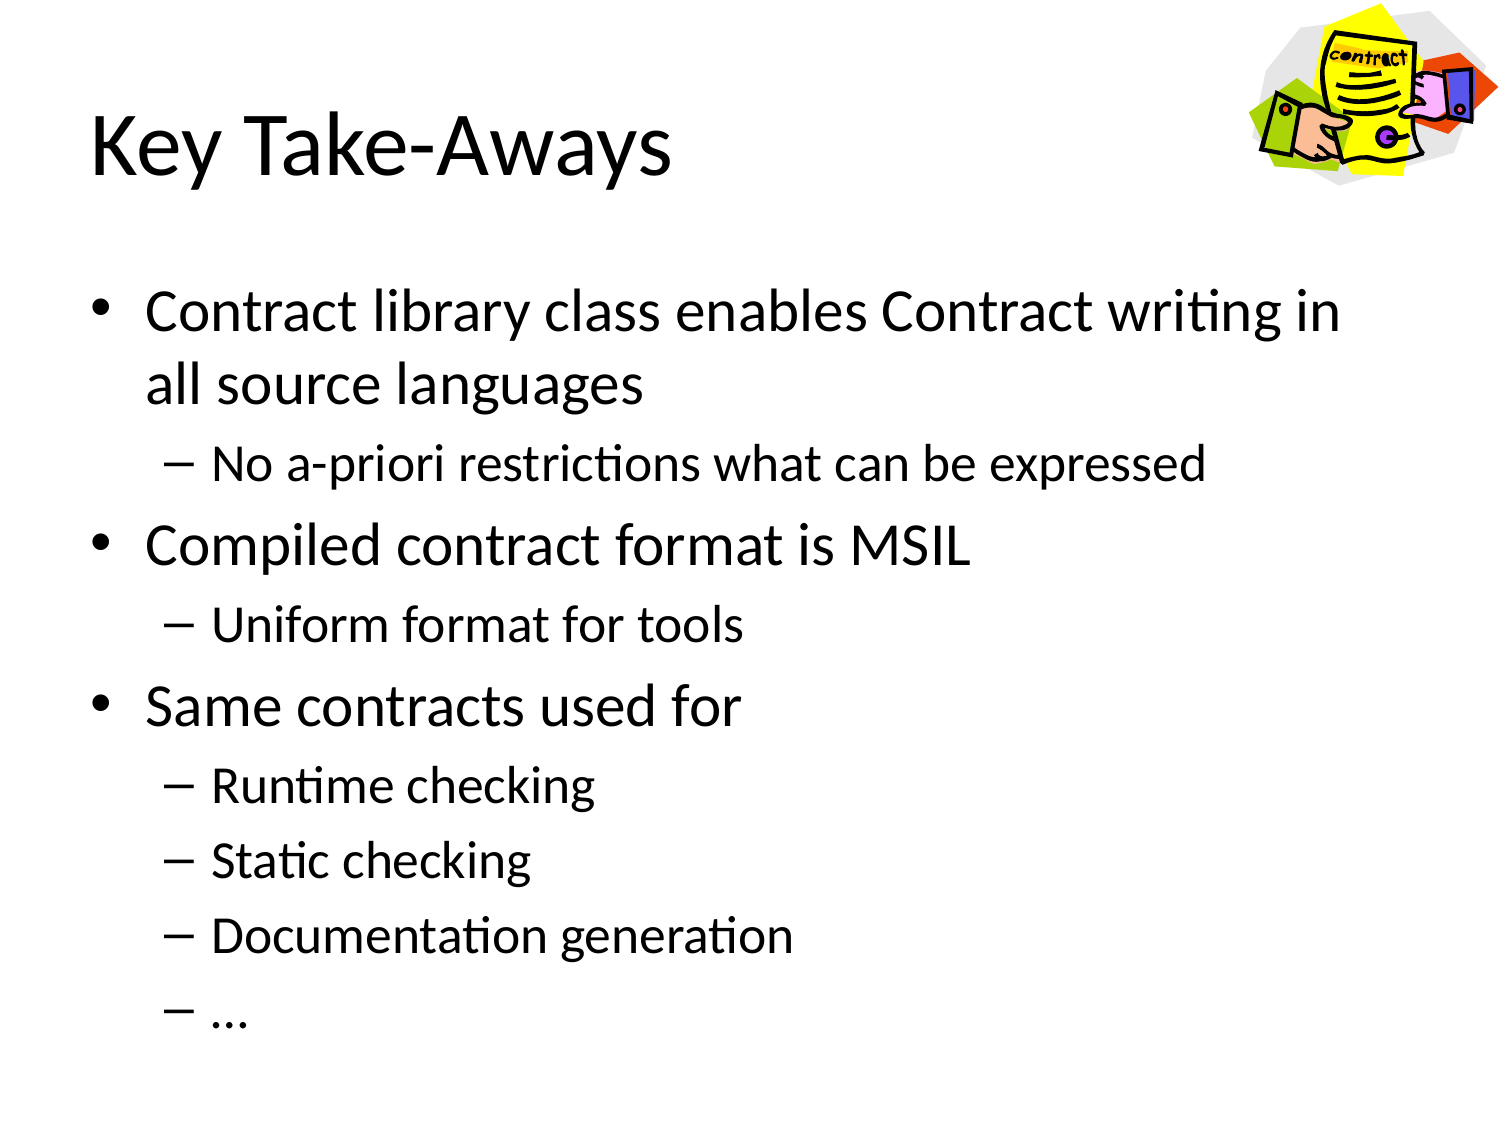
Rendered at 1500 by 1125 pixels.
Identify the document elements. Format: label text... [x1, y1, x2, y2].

title Key Take-Aways [75, 45, 1425, 233]
list Contract library class enables Contract writing in all source languages No a-priori restrictions what can be expressed Compiled contract format is MSIL Uniform format for tools Same contracts used for Runtime checking Static checking Documentation generation … [75, 262, 1425, 1050]
